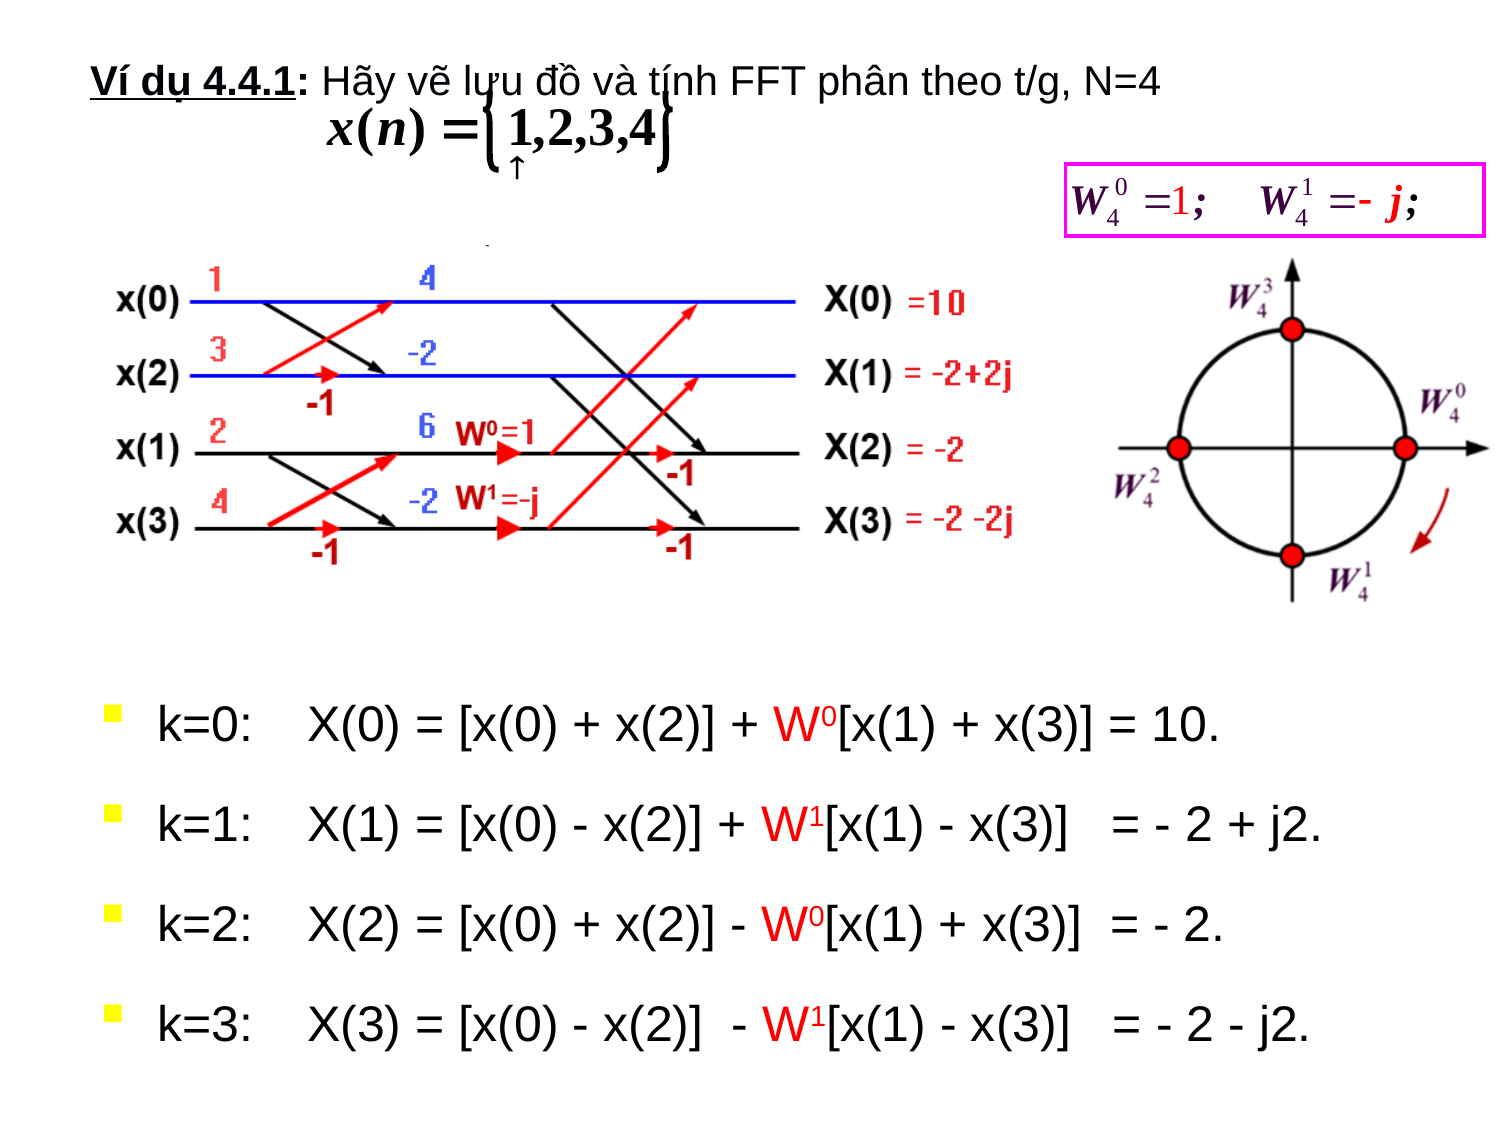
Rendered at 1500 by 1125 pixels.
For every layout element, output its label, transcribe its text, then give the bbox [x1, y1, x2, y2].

picture [1108, 251, 1500, 608]
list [315, 90, 677, 192]
text_box k=0: X(0) = [x(0) + x(2)] + W0[x(1) + x(3)] = 10. k=1: X(1) = [x(0) - x(2)] + W1[x(1) - x(3)] = - 2 + j2. k=2: X(2) = [x(0) + x(2)] - W0[x(1) + x(3)] = - 2. k=3: X(3) = [x(0) - x(2)] - W1[x(1) - x(3)] = - 2 - j2. [99, 637, 1413, 1075]
picture [73, 245, 1068, 586]
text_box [1067, 166, 1483, 235]
list Ví dụ 4.4.1: Hãy vẽ lưu đồ và tính FFT phân theo t/g, N=4 [75, 33, 1222, 195]
